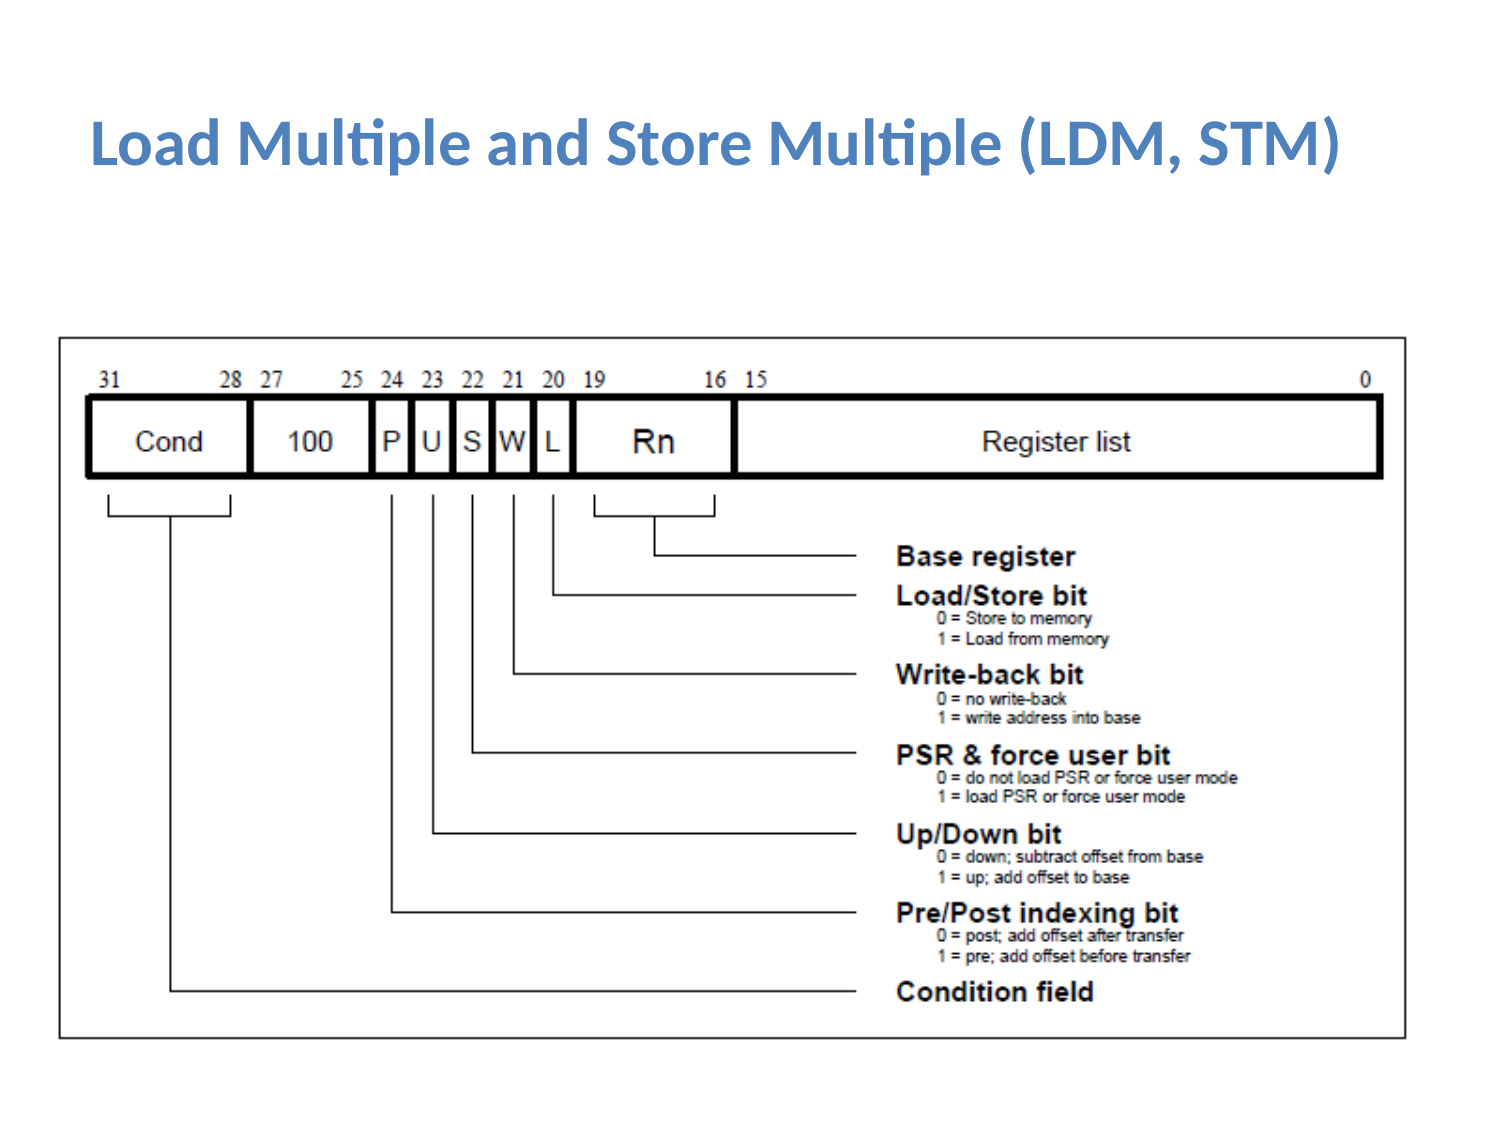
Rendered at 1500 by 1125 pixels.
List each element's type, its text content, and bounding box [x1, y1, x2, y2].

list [46, 327, 1431, 1047]
title Load Multiple and Store Multiple (LDM, STM) [75, 45, 1425, 233]
